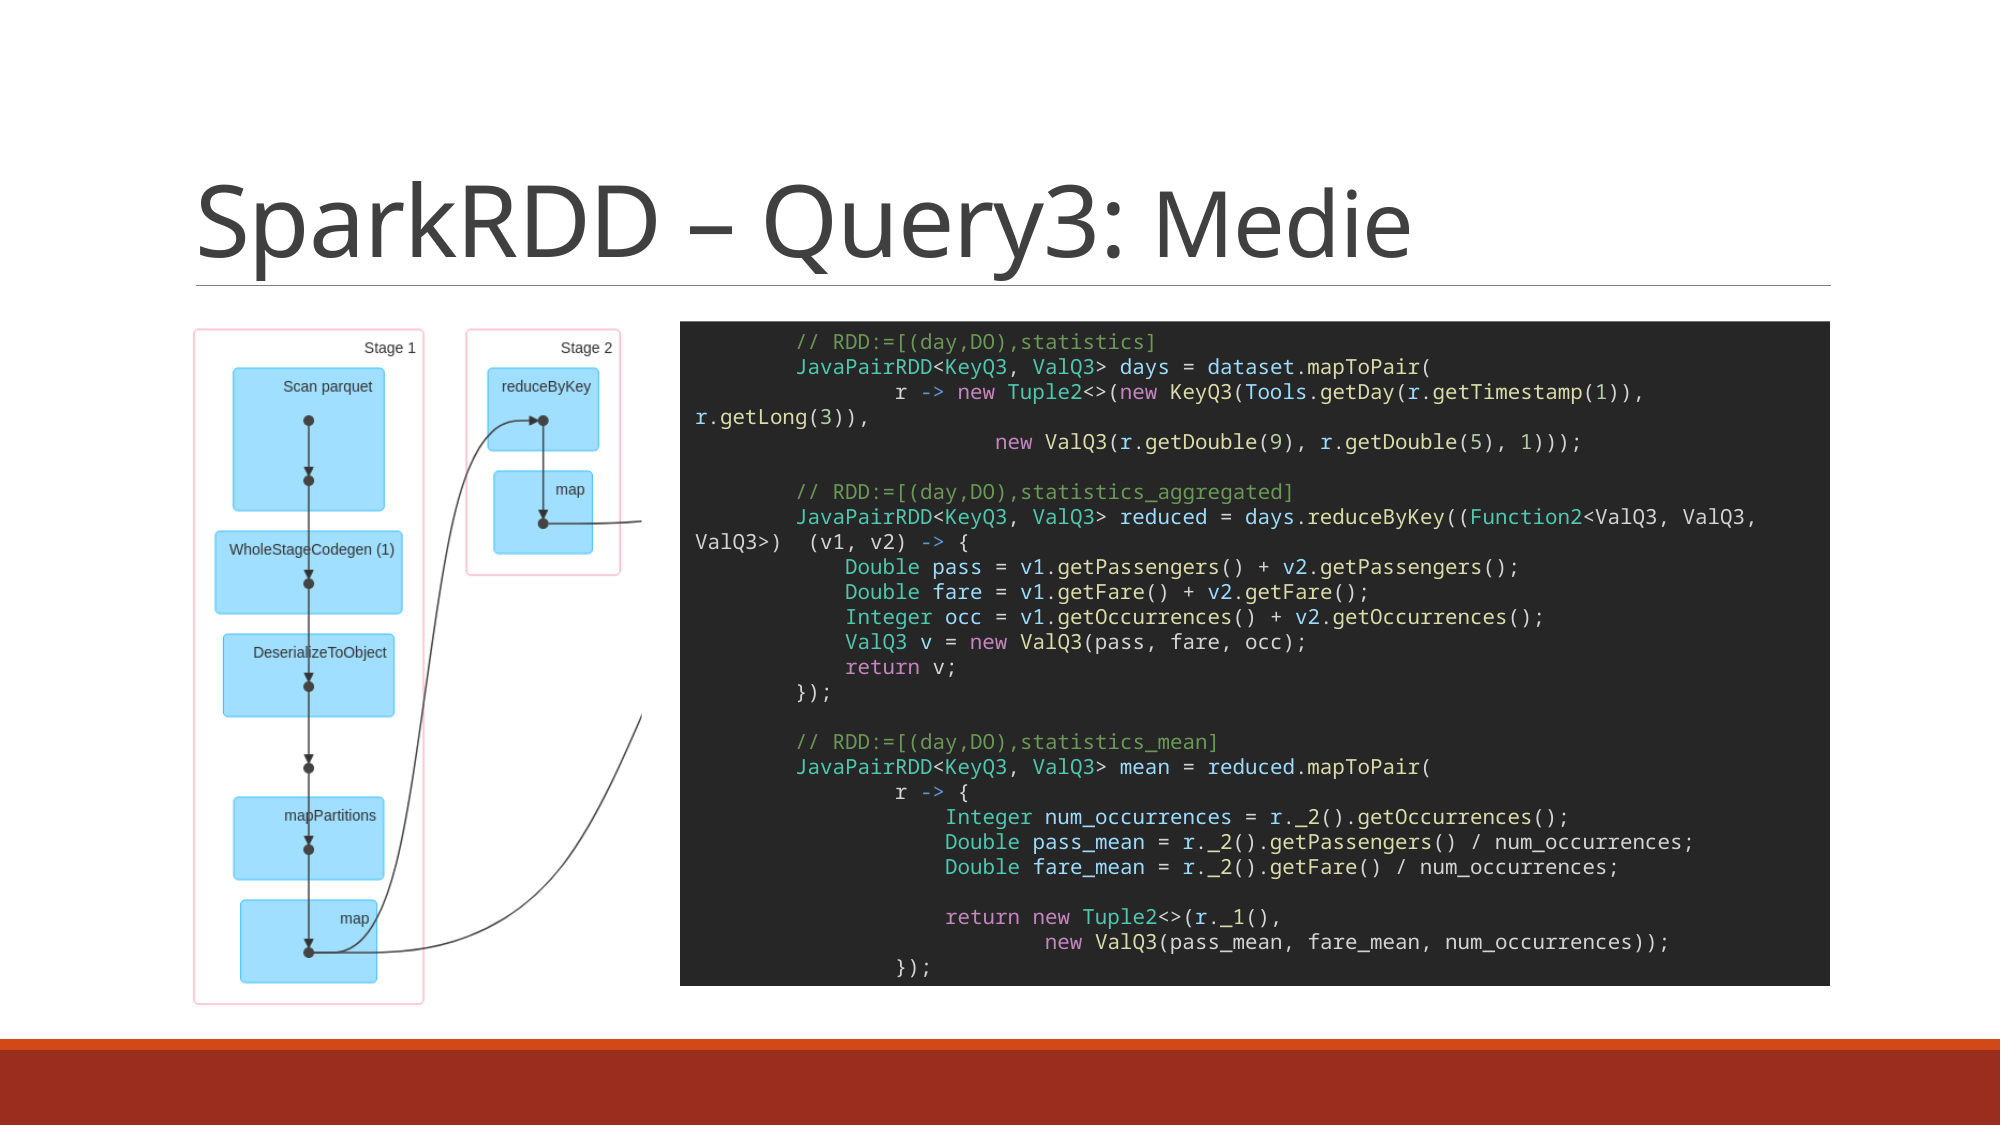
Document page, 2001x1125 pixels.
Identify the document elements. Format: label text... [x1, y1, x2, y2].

text_box // RDD:=[(day,DO),statistics] JavaPairRDD<KeyQ3, ValQ3> days = dataset.mapToPair( r -> new Tuple2<>(new KeyQ3(Tools.getDay(r.getTimestamp(1)), r.getLong(3)), new ValQ3(r.getDouble(9), r.getDouble(5), 1))); // RDD:=[(day,DO),statistics_aggregated] JavaPairRDD<KeyQ3, ValQ3> reduced = days.reduceByKey((Function2<ValQ3, ValQ3, ValQ3>) (v1, v2) -> { Double pass = v1.getPassengers() + v2.getPassengers(); Double fare = v1.getFare() + v2.getFare(); Integer occ = v1.getOccurrences() + v2.getOccurrences(); ValQ3 v = new ValQ3(pass, fare, occ); return v; }); // RDD:=[(day,DO),statistics_mean] JavaPairRDD<KeyQ3, ValQ3> mean = reduced.mapToPair( r -> { Integer num_occurrences = r._2().getOccurrences(); Double pass_mean = r._2().getPassengers() / num_occurrences; Double fare_mean = r._2().getFare() / num_occurrences; return new Tuple2<>(r._1(), new ValQ3(pass_mean, fare_mean, num_occurrences)); }); [680, 321, 1830, 986]
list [178, 321, 643, 1016]
title SparkRDD – Query3: Medie [180, 47, 1830, 285]
